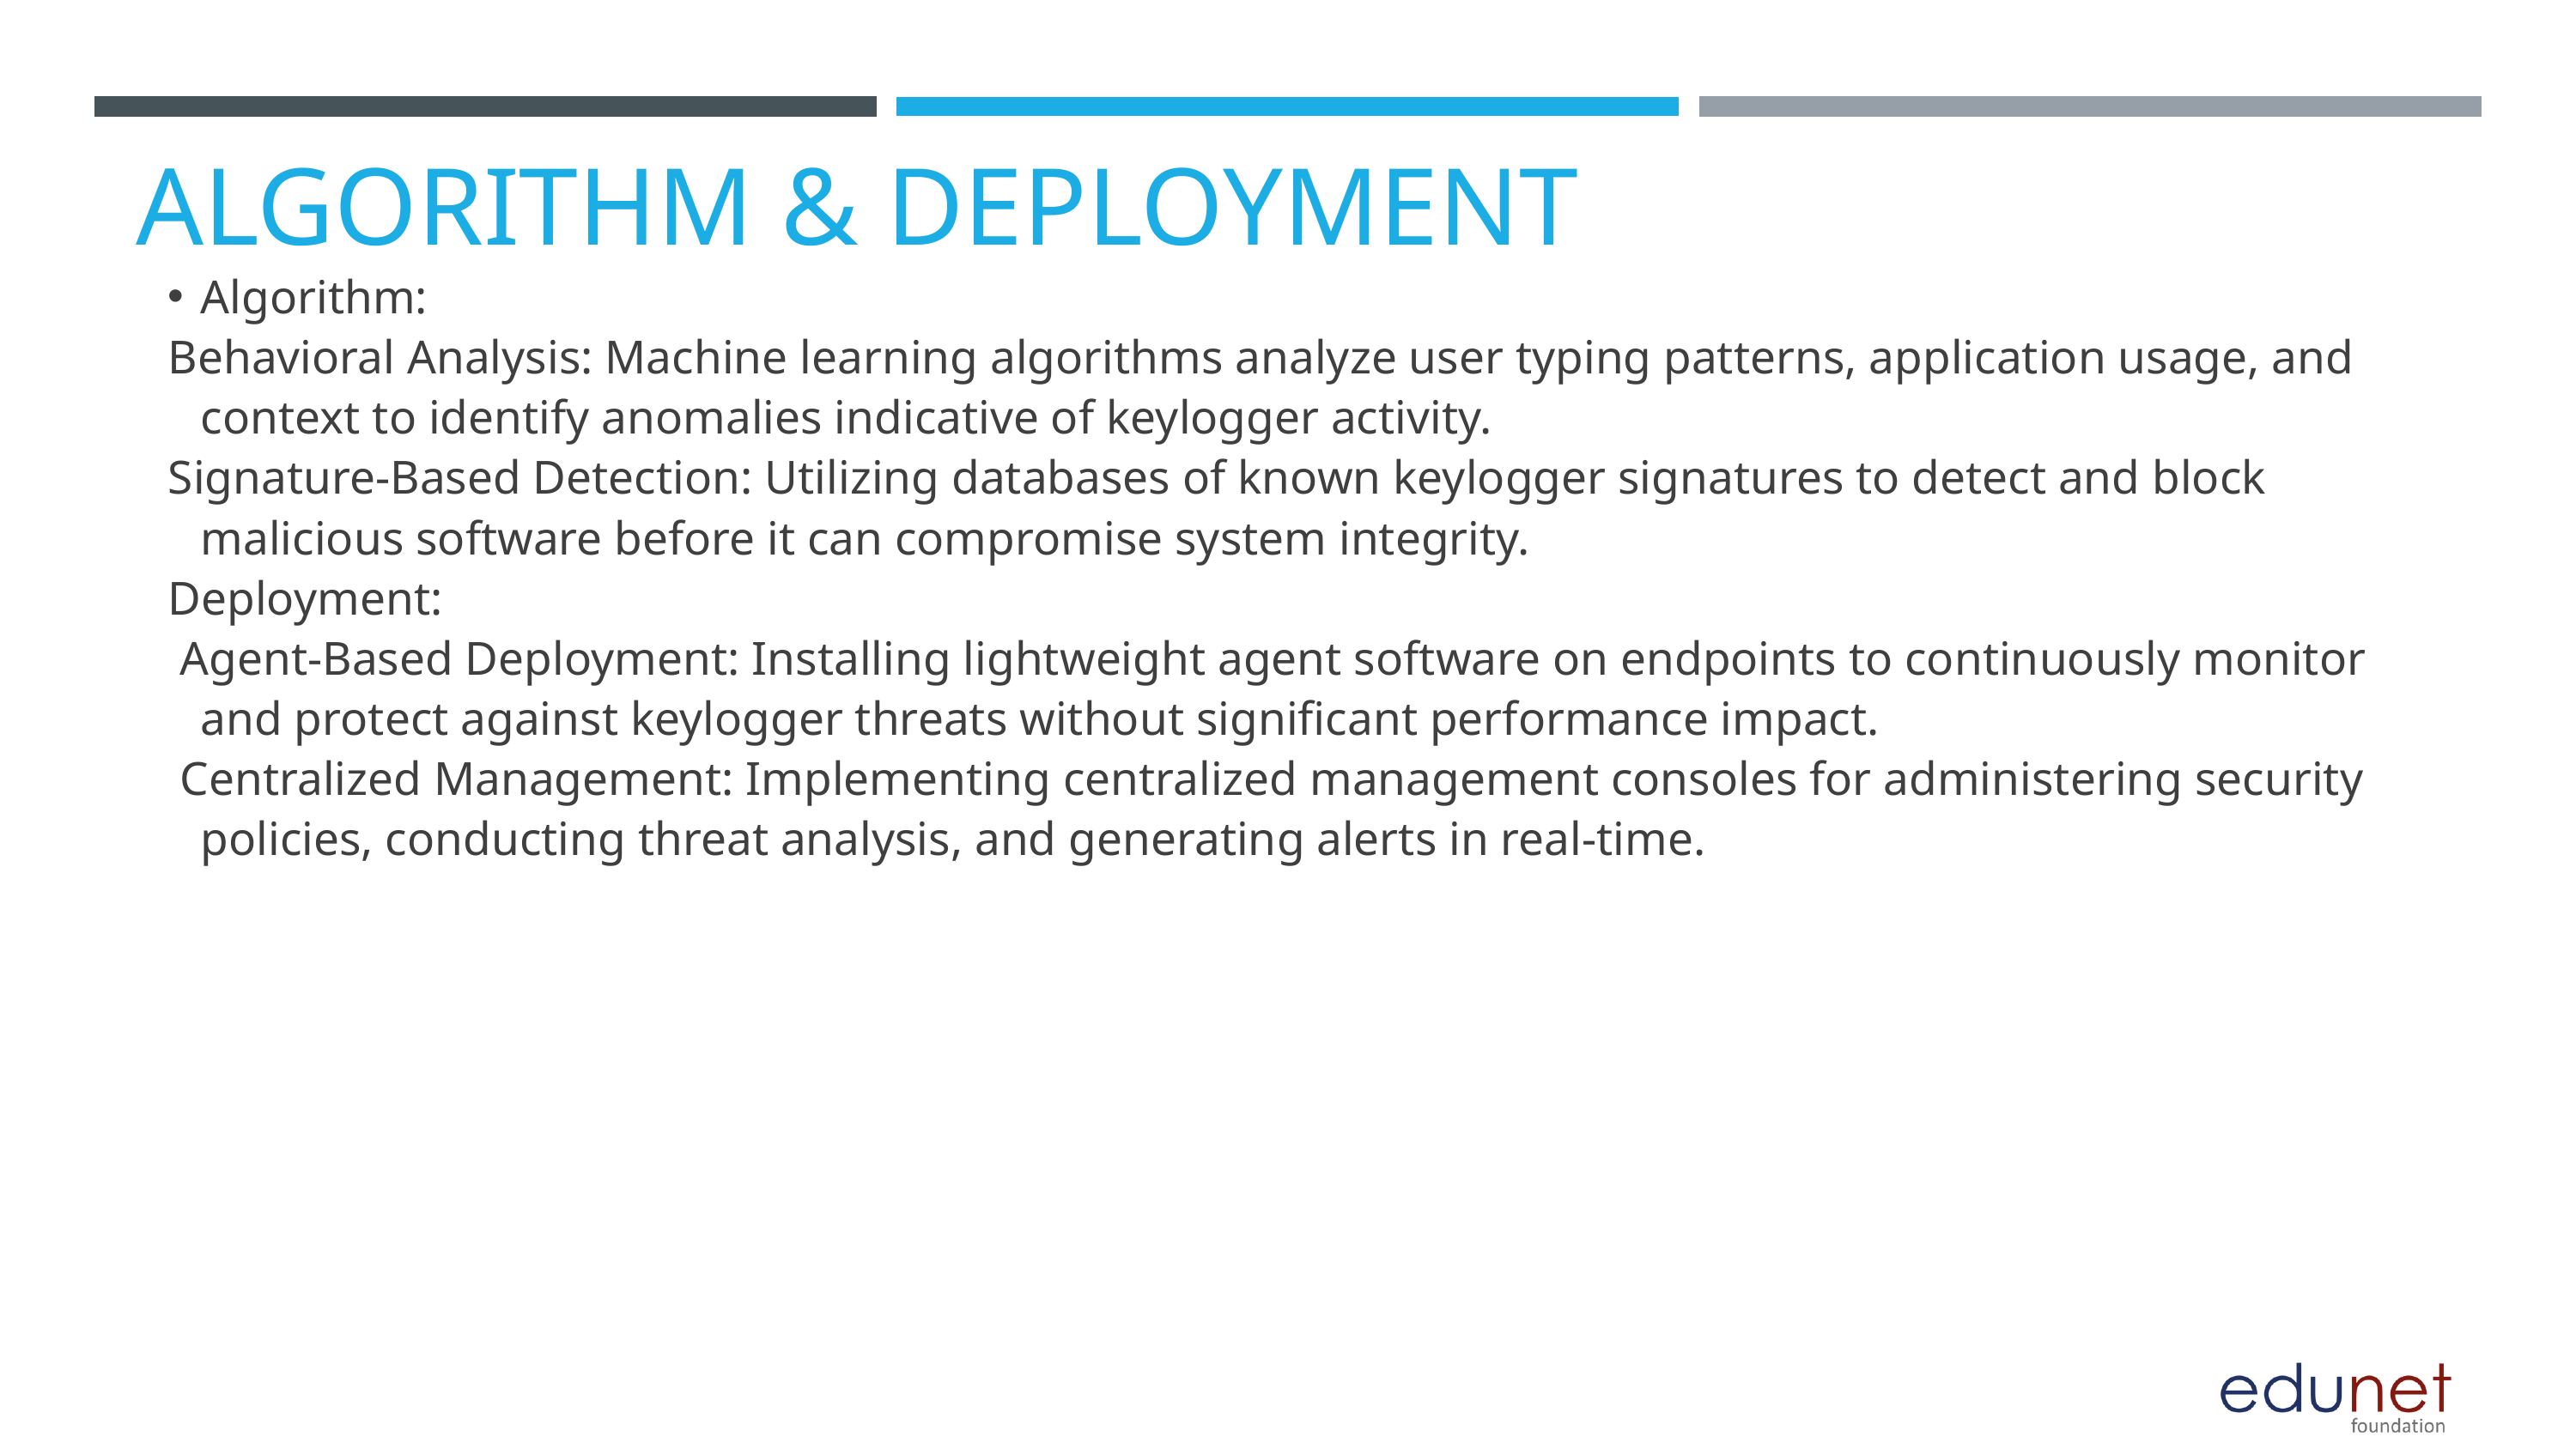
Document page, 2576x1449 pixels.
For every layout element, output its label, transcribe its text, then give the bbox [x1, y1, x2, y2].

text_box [94, 96, 878, 118]
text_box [1698, 95, 2482, 118]
text_box ALGORITHM & DEPLOYMENT [136, 138, 2440, 263]
text_box Algorithm: Behavioral Analysis: Machine learning algorithms analyze user typing patterns, application usage, and context to identify anomalies indicative of keylogger activity. Signature-Based Detection: Utilizing databases of known keylogger signatures to detect and block malicious software before it can compromise system integrity. Deployment: Agent-Based Deployment: Installing lightweight agent software on endpoints to continuously monitor and protect against keylogger threats without significant performance impact. Centralized Management: Implementing centralized management consoles for administering security policies, conducting threat analysis, and generating alerts in real-time. [136, 263, 2440, 925]
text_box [896, 96, 1680, 117]
text_box [2215, 1360, 2454, 1437]
